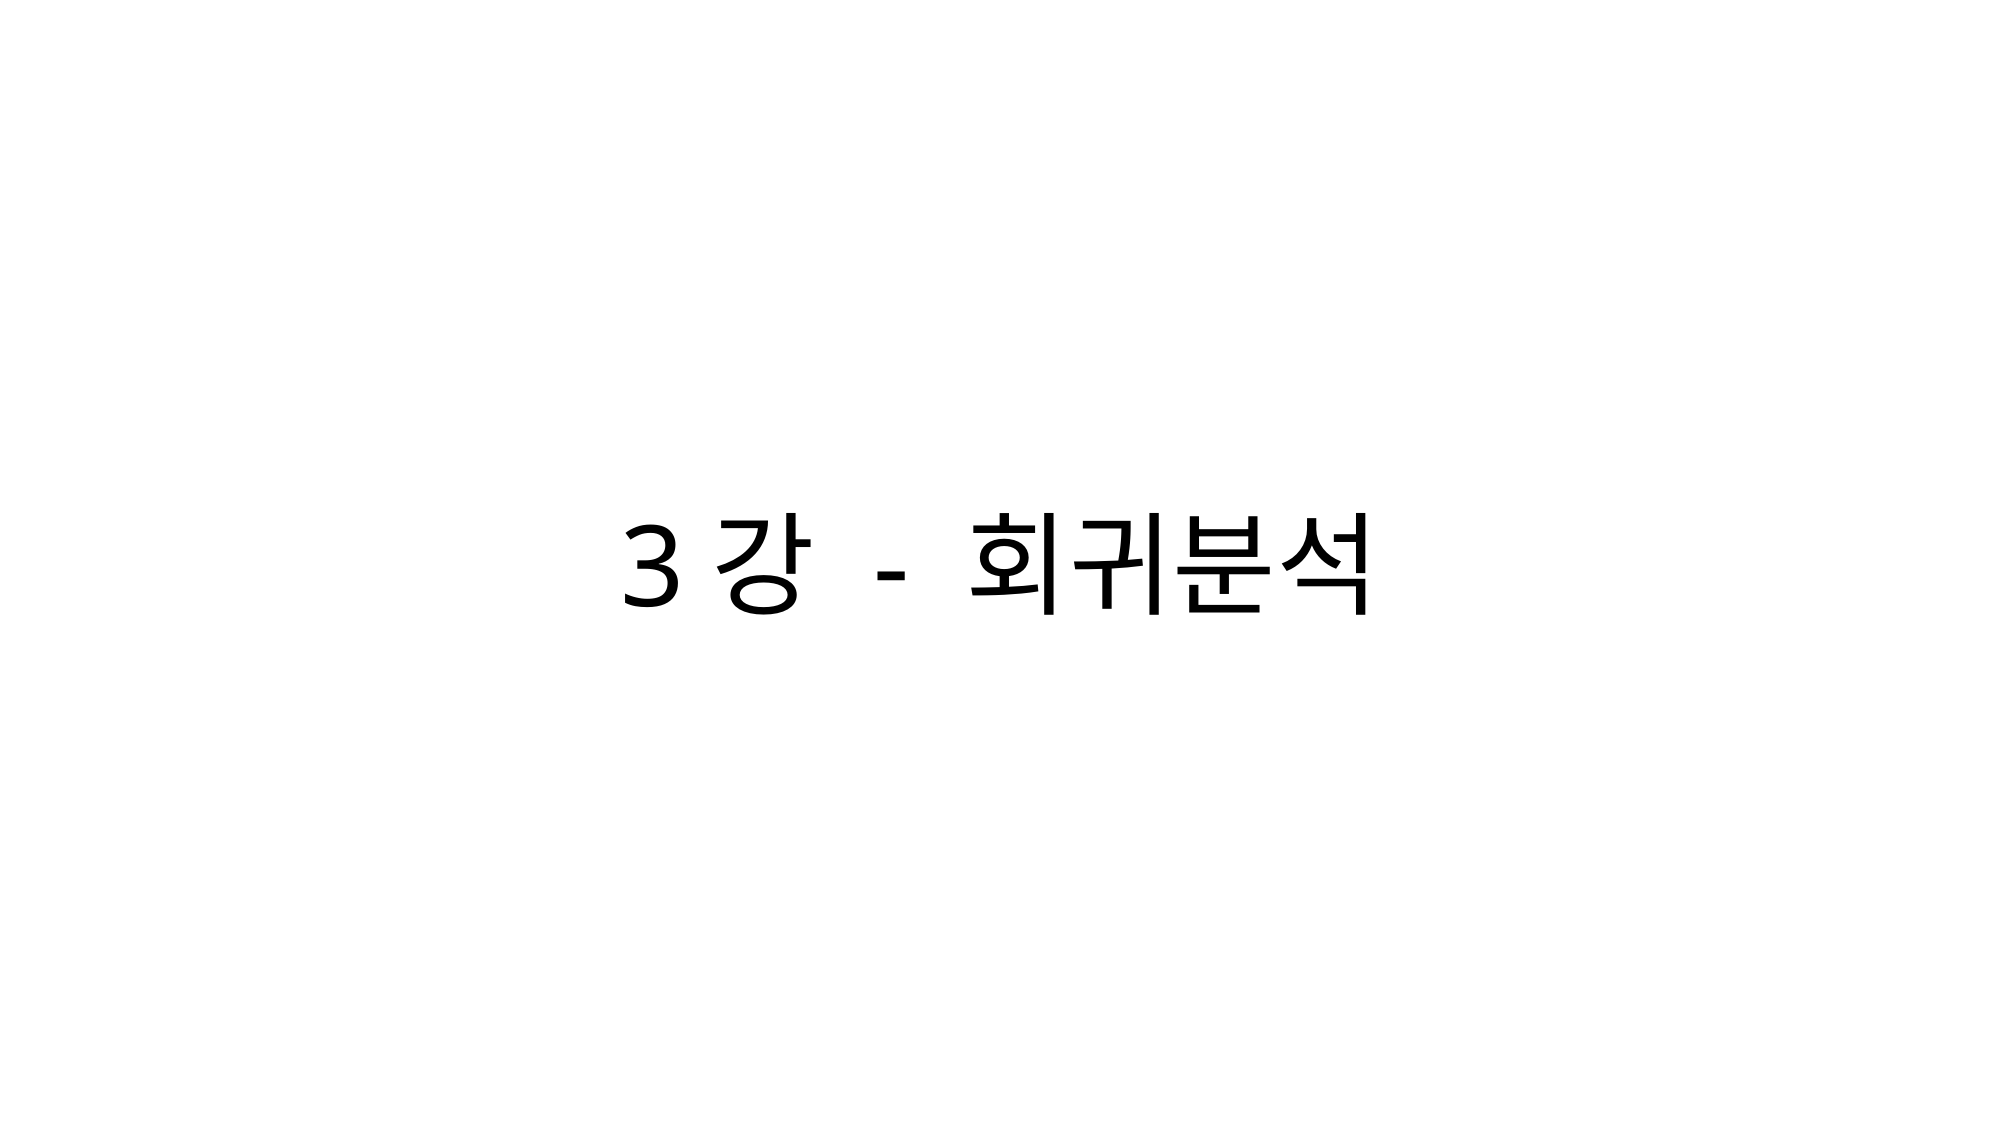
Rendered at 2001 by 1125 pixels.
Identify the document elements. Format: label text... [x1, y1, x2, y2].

text_box 3강 - 회귀분석 [605, 486, 1395, 637]
